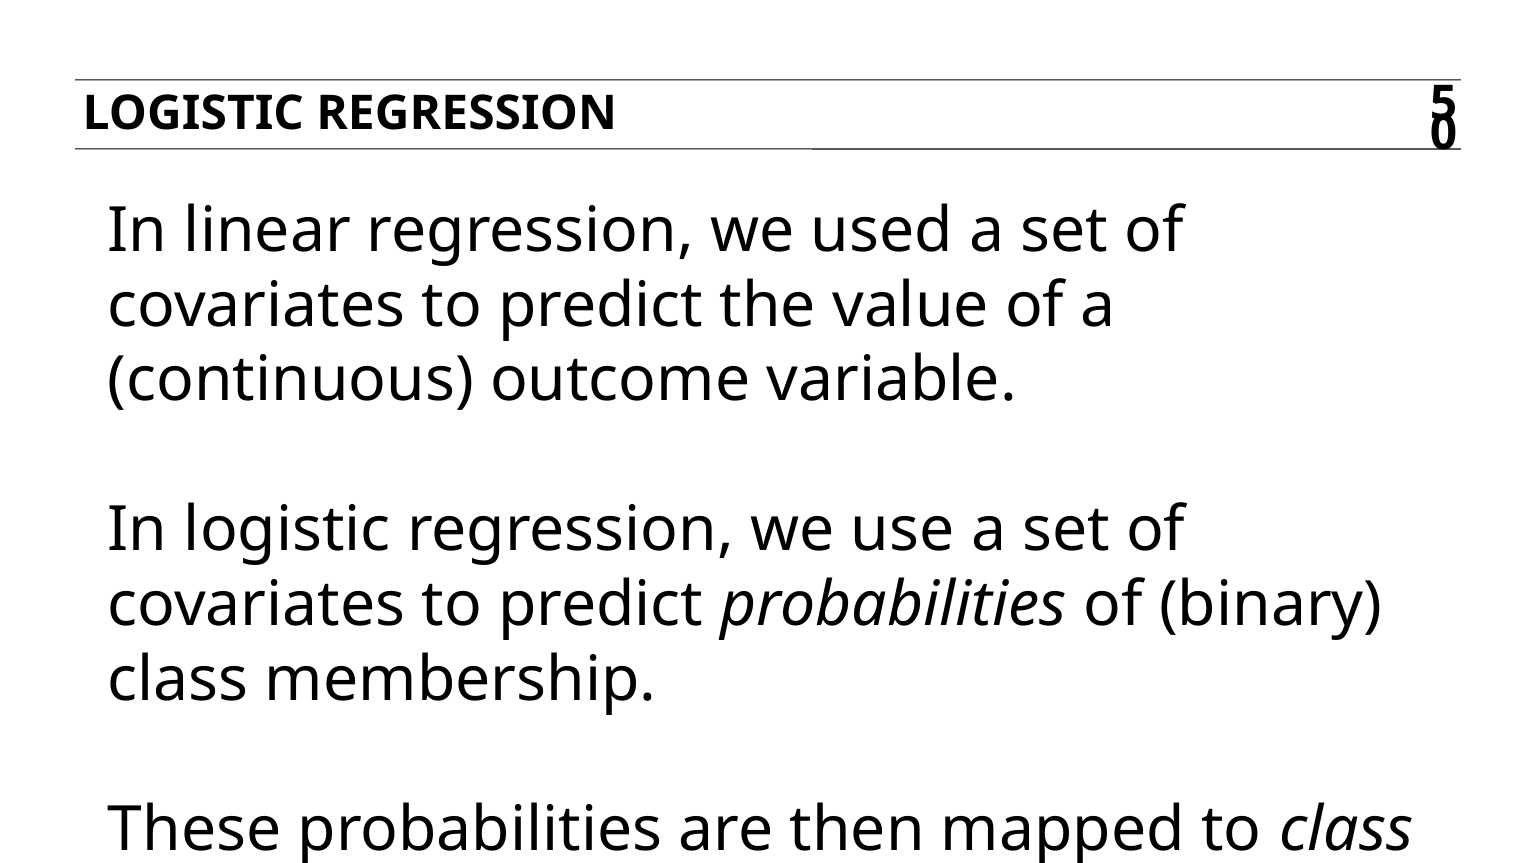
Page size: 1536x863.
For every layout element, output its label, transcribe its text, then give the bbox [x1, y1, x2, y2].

slide_number 50 [1419, 86, 1461, 138]
text_box In linear regression, we used a set of covariates to predict the value of a (continuous) outcome variable. In logistic regression, we use a set of covariates to predict probabilities of (binary) class membership. These probabilities are then mapped to class labels, thus solving the classification problem. [92, 181, 1468, 863]
list Logistic regression [67, 81, 1118, 132]
